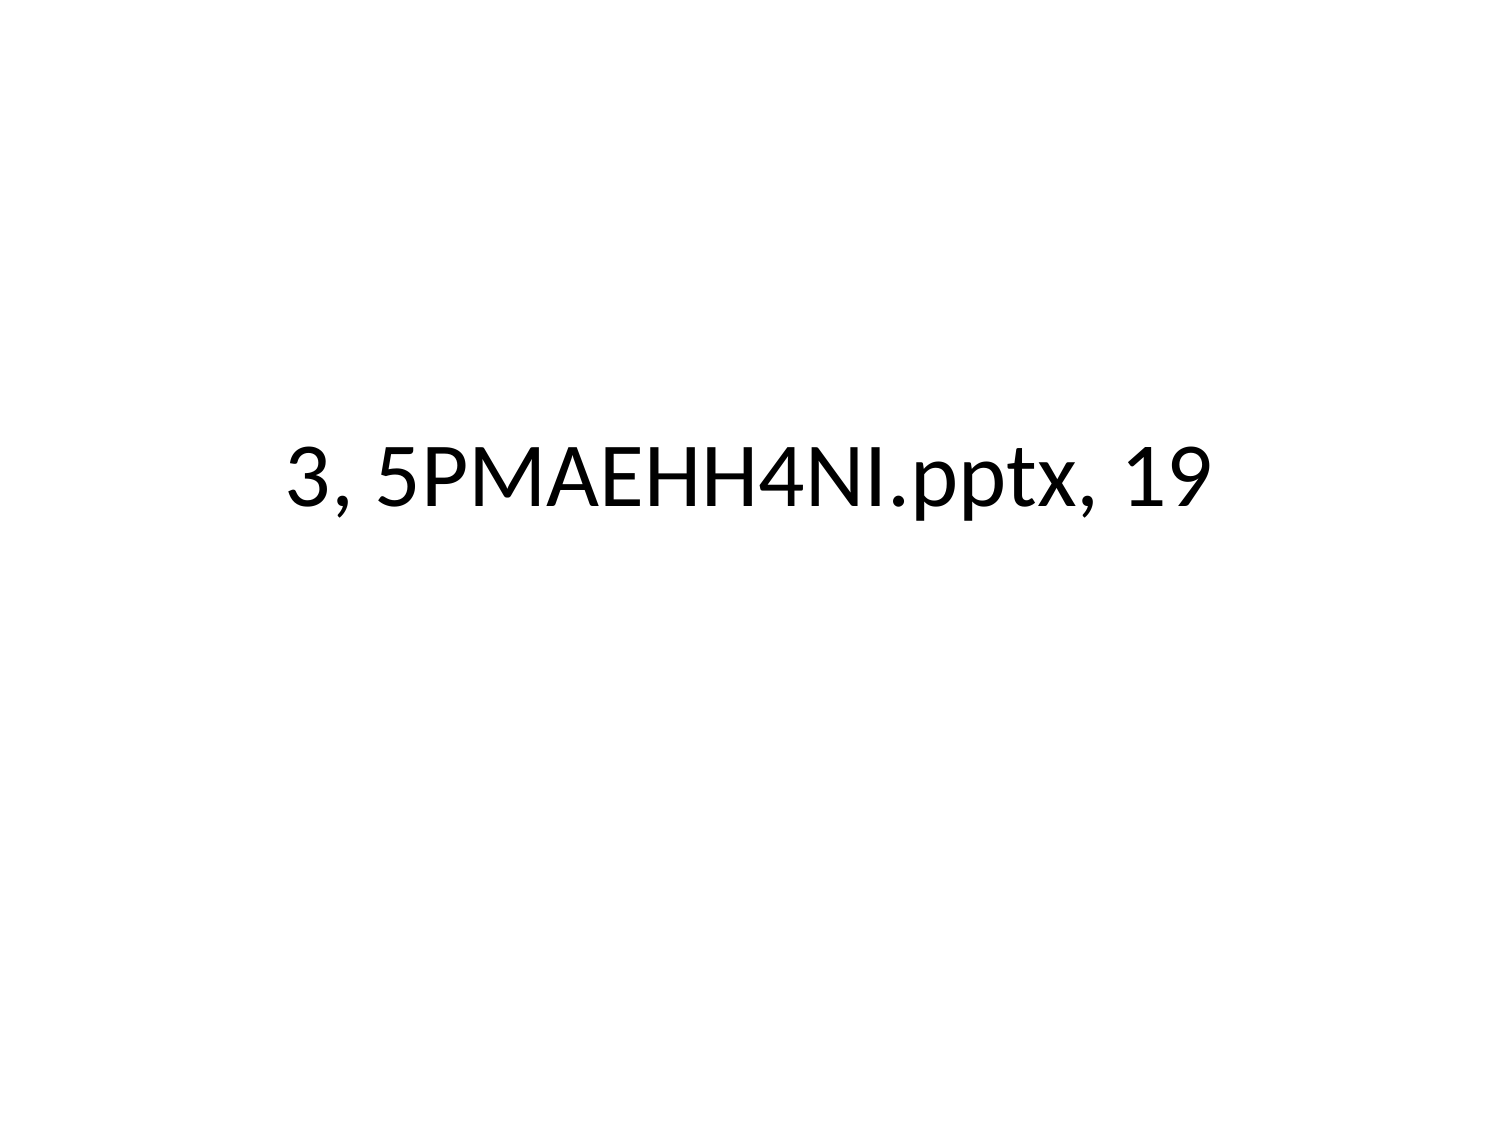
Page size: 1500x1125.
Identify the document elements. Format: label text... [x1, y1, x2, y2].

title 3, 5PMAEHH4NI.pptx, 19 [112, 349, 1388, 591]
